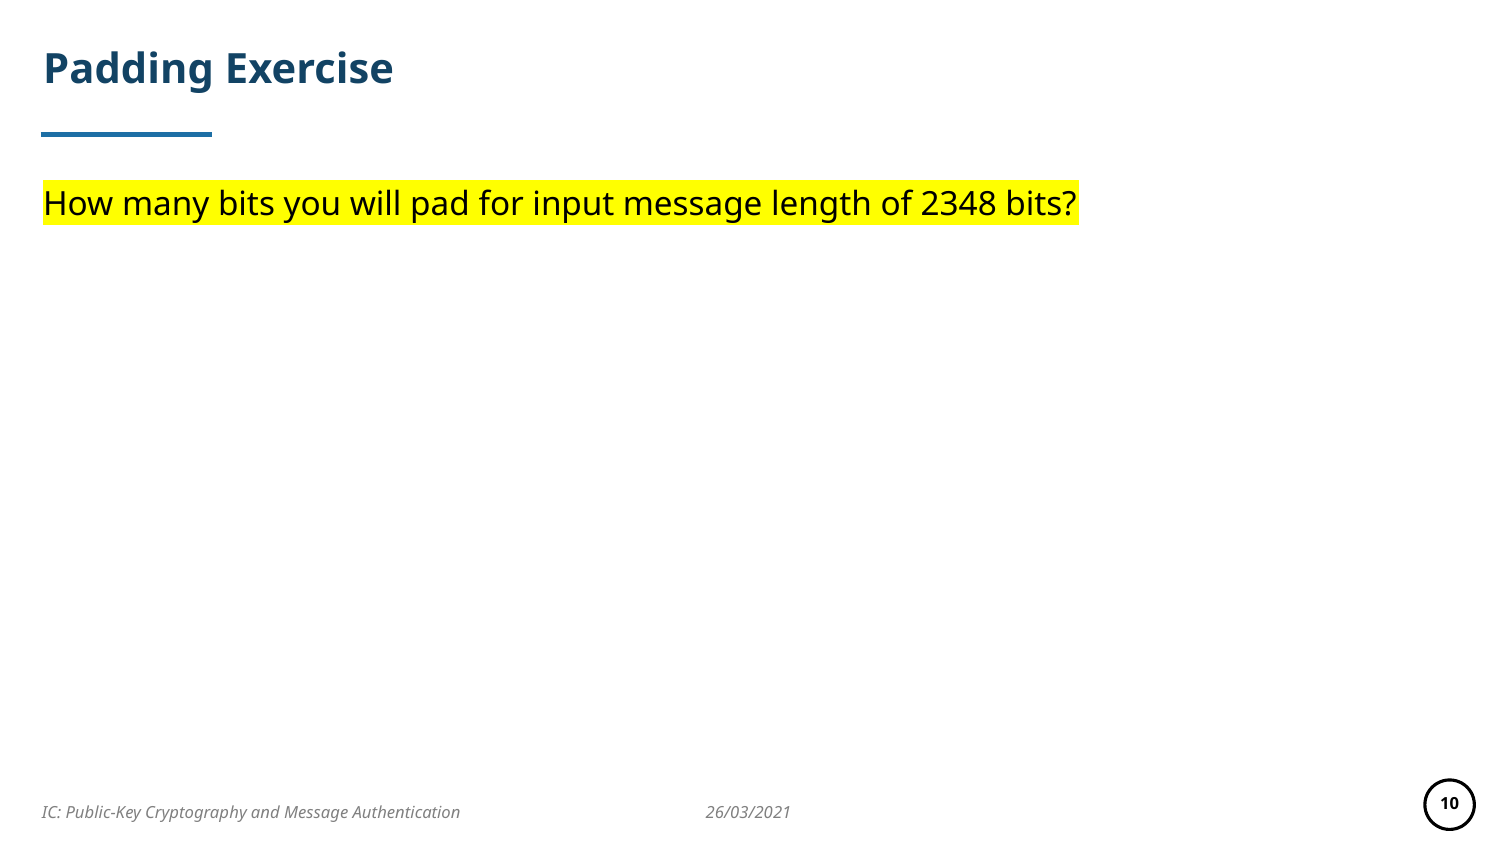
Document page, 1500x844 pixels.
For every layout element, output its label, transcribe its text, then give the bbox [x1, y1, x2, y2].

title Padding Exercise [28, 33, 1470, 106]
list How many bits you will pad for input message length of 2348 bits? [28, 146, 1470, 747]
